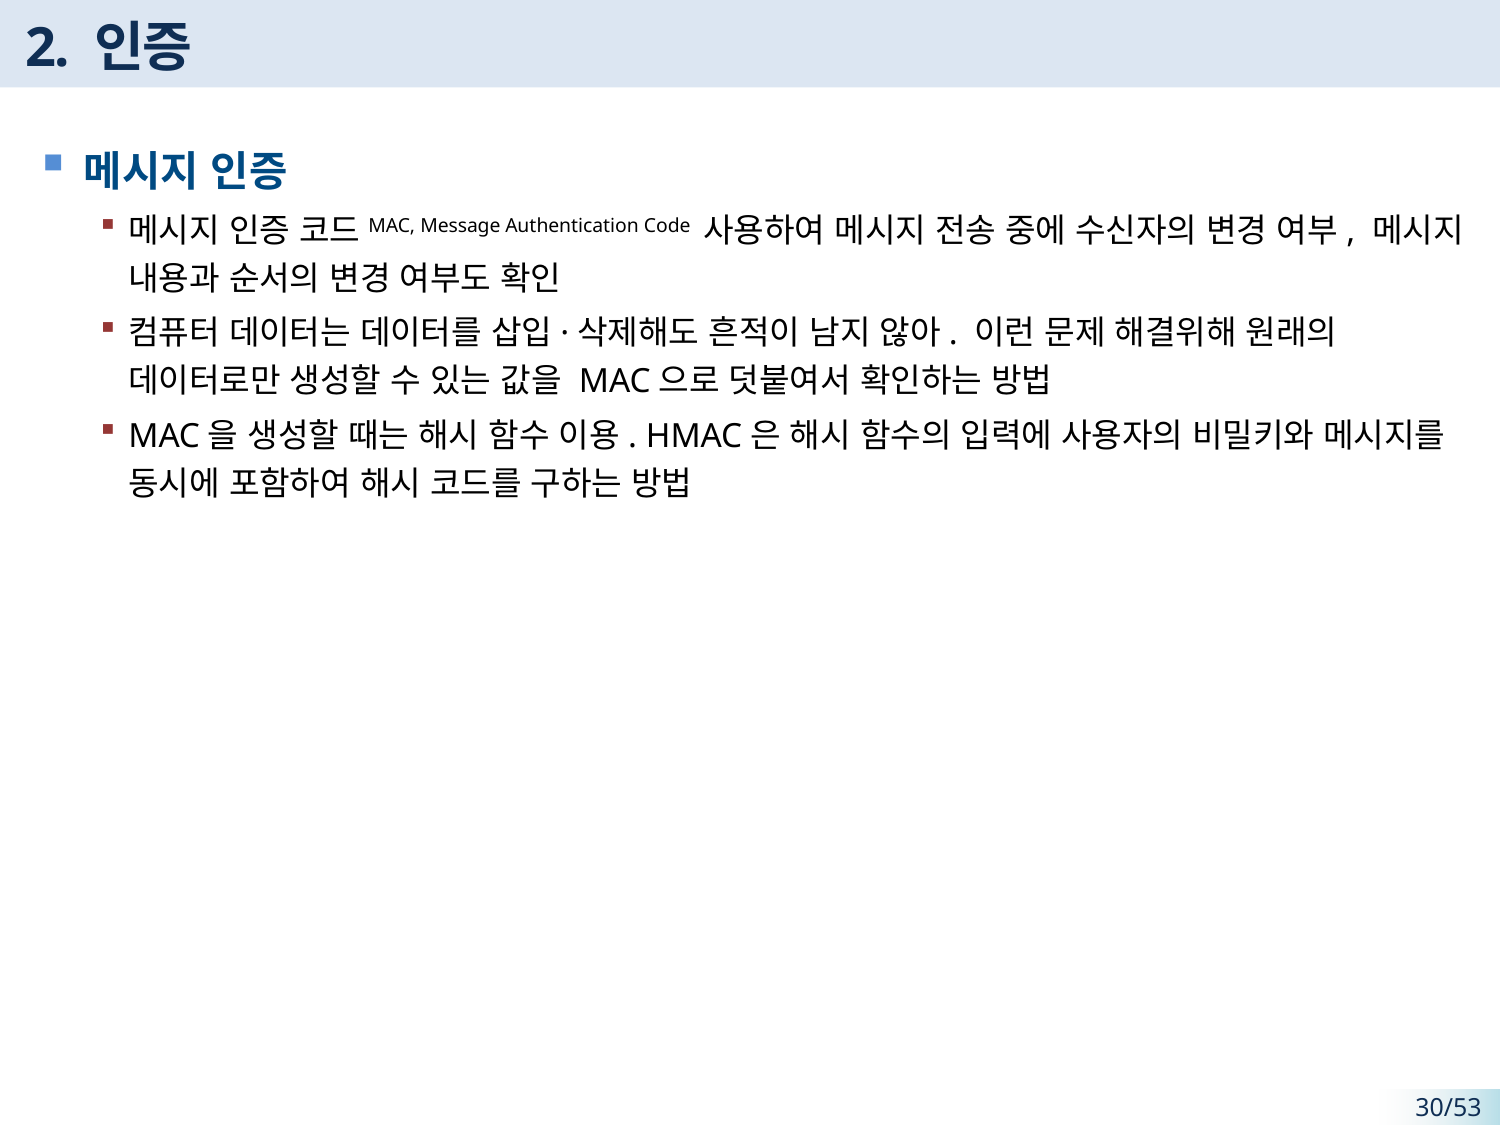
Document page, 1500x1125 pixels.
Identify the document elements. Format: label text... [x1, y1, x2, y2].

title 2. 인증 [10, 5, 1288, 84]
list 메시지 인증 메시지 인증 코드MAC, Message Authentication Code 사용하여 메시지 전송 중에 수신자의 변경 여부, 메시지 내용과 순서의 변경 여부도 확인 컴퓨터 데이터는 데이터를 삽입·삭제해도 흔적이 남지 않아. 이런 문제 해결위해 원래의 데이터로만 생성할 수 있는 값을 MAC으로 덧붙여서 확인하는 방법 MAC을 생성할 때는 해시 함수 이용. HMAC은 해시 함수의 입력에 사용자의 비밀키와 메시지를 동시에 포함하여 해시 코드를 구하는 방법 [10, 126, 1481, 1057]
